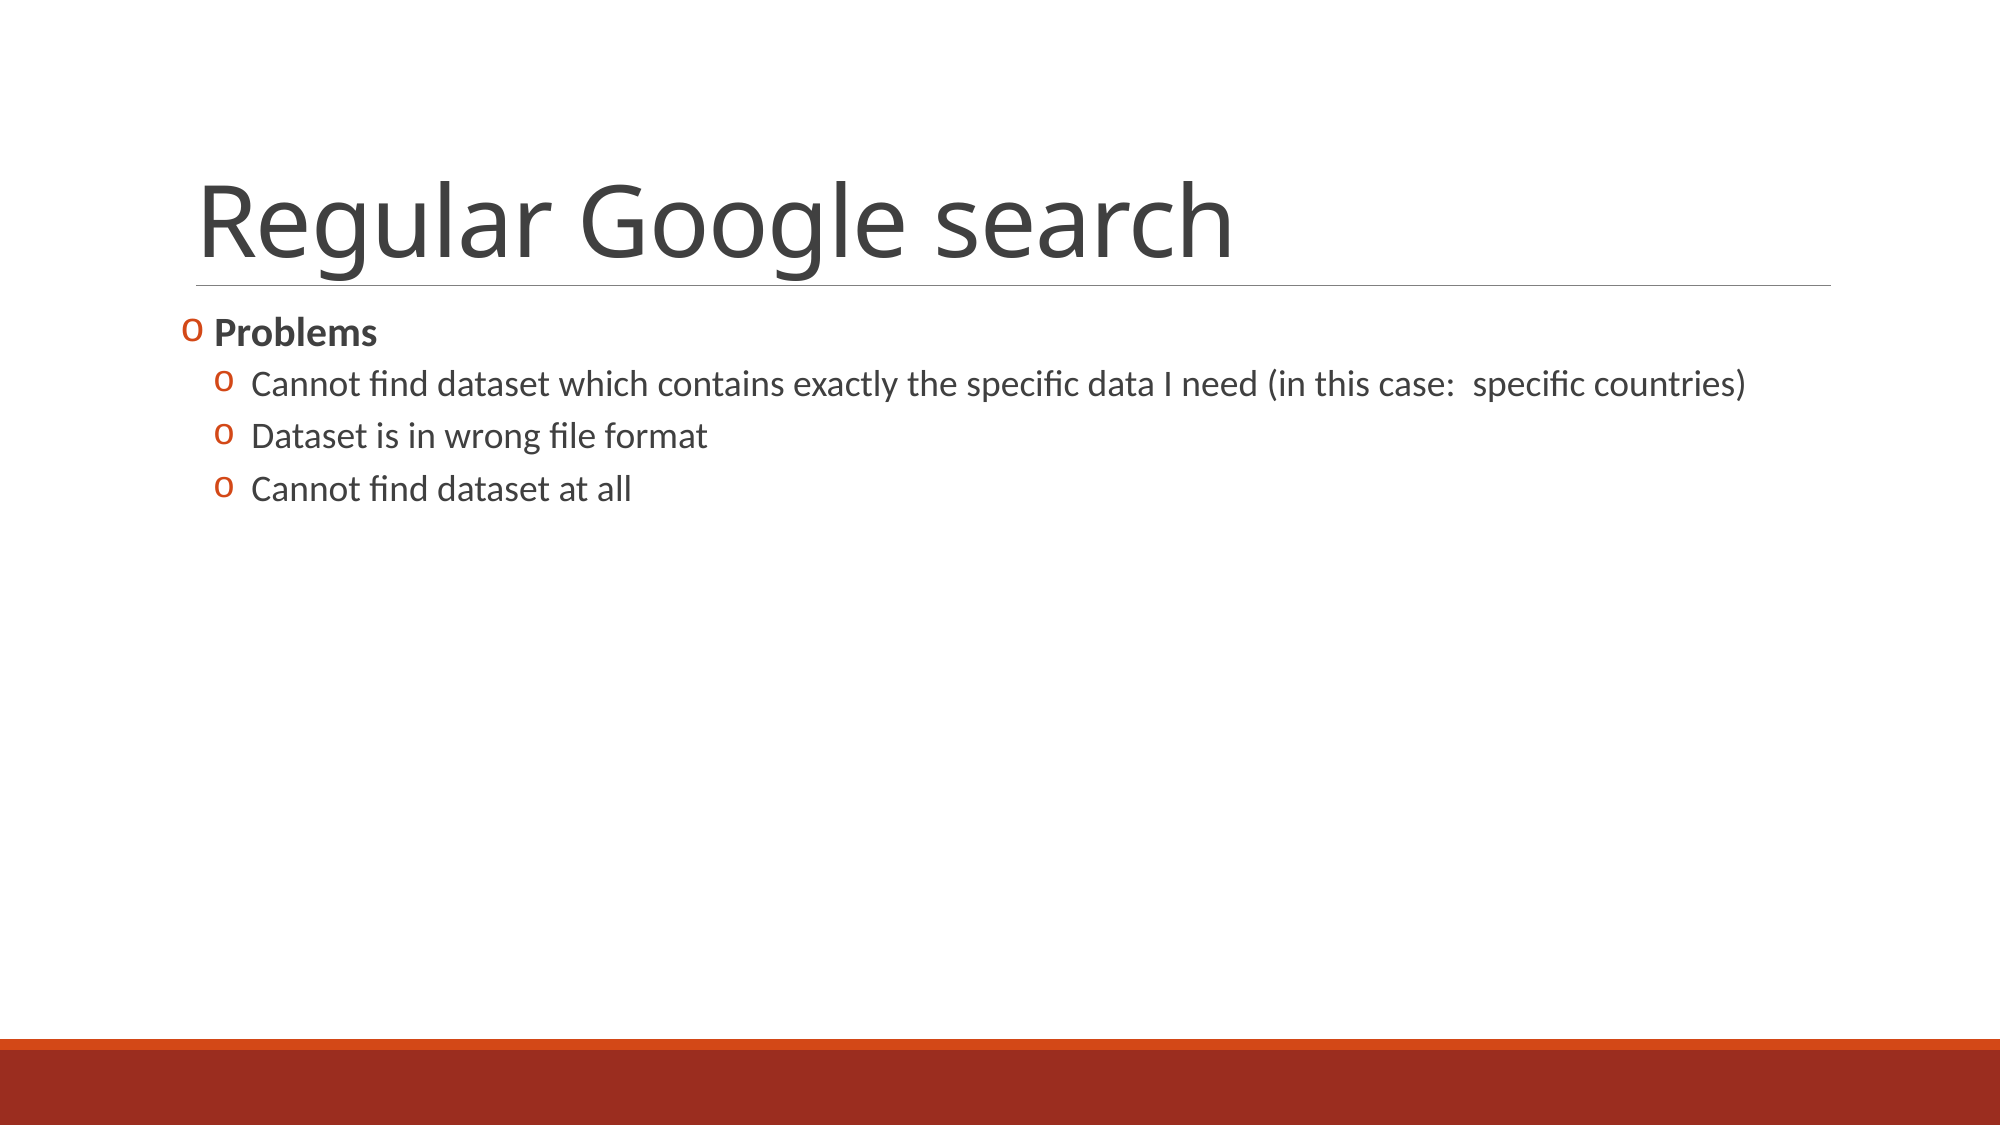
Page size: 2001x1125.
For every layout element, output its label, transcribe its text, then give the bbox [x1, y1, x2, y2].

title Regular Google search [180, 47, 1830, 285]
list Problems Cannot find dataset which contains exactly the specific data I need (in this case: specific countries) Dataset is in wrong file format Cannot find dataset at all [180, 302, 1830, 963]
